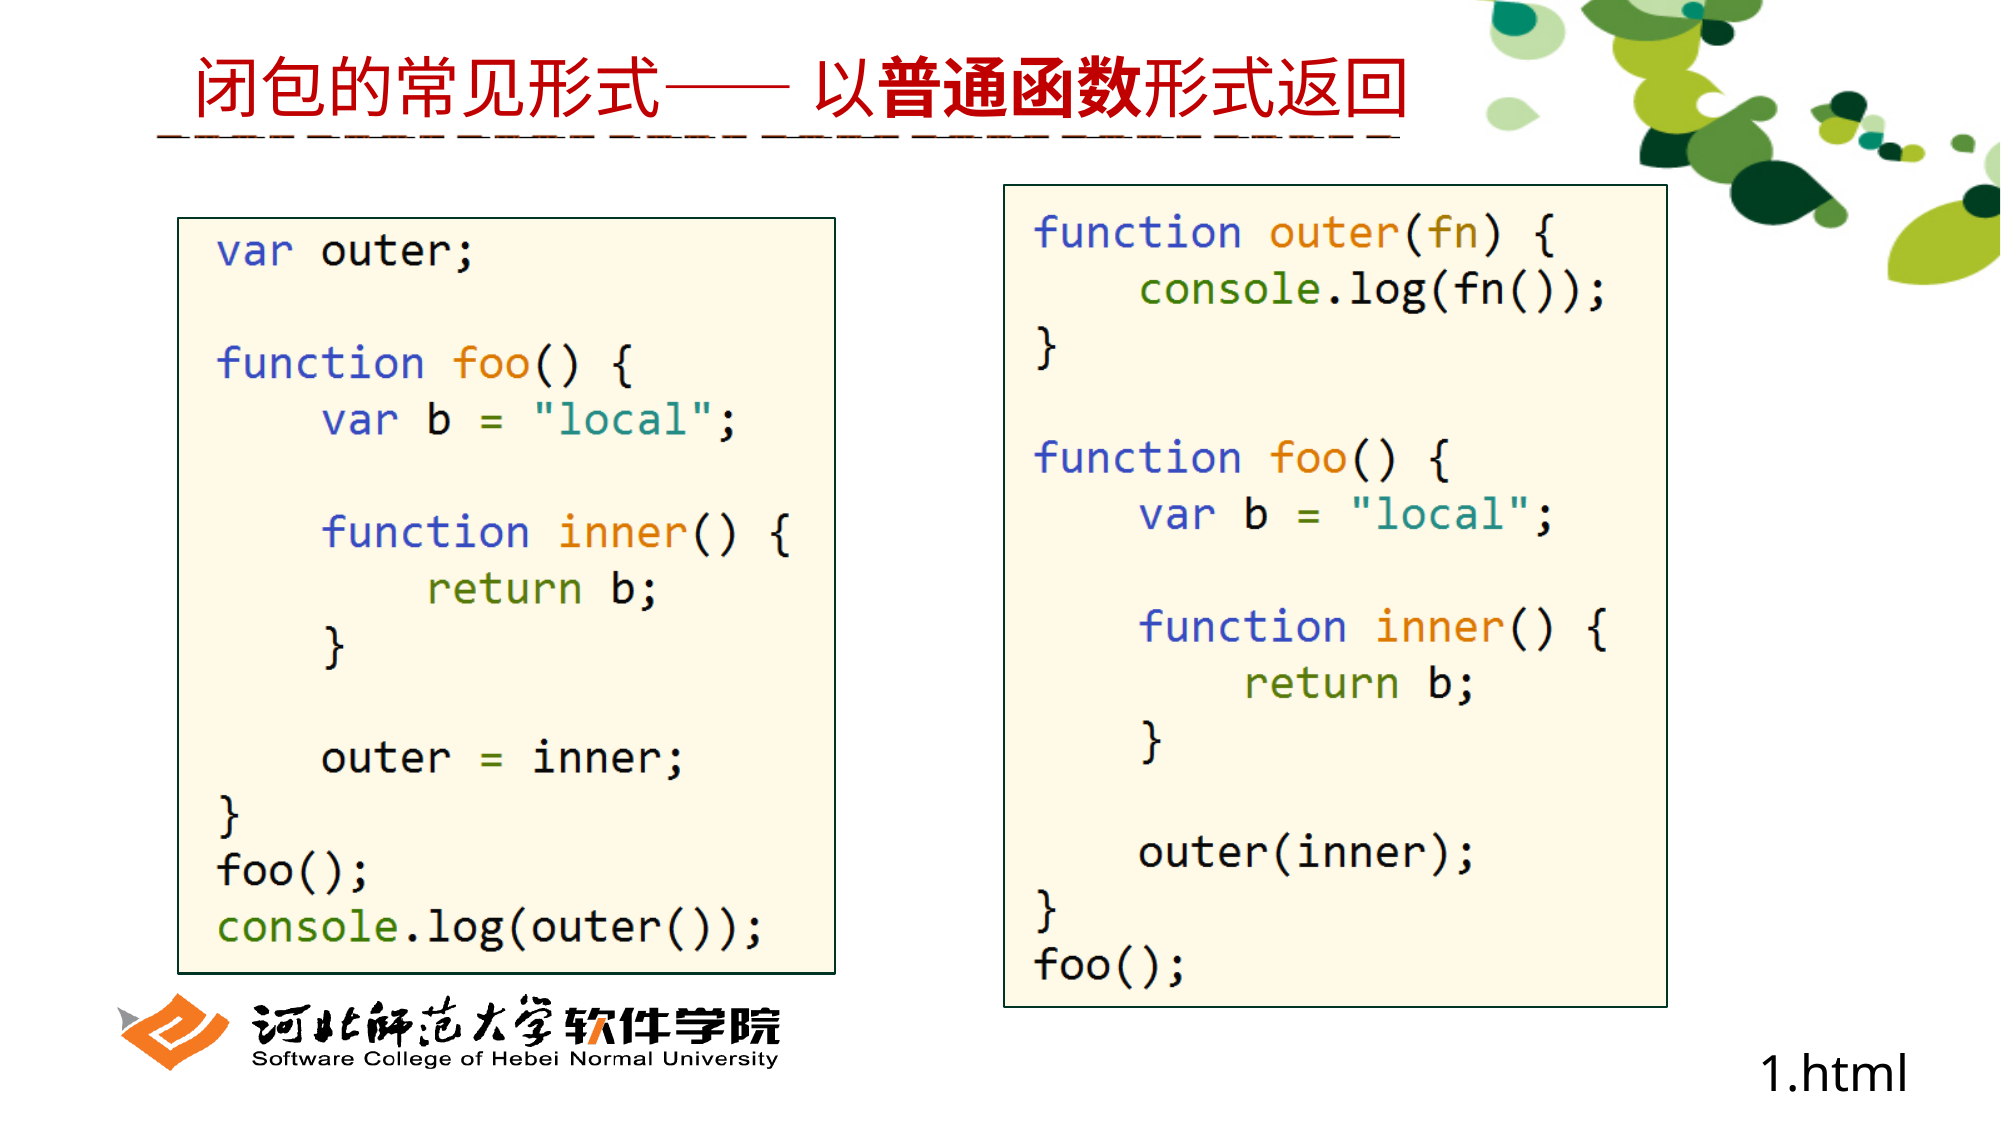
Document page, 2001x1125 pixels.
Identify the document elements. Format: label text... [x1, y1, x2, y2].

picture [0, 0, 2001, 1125]
list 闭包的常见形式—— 以普通函数形式返回 [178, 38, 1523, 120]
text_box 1.html [1743, 1034, 1925, 1110]
